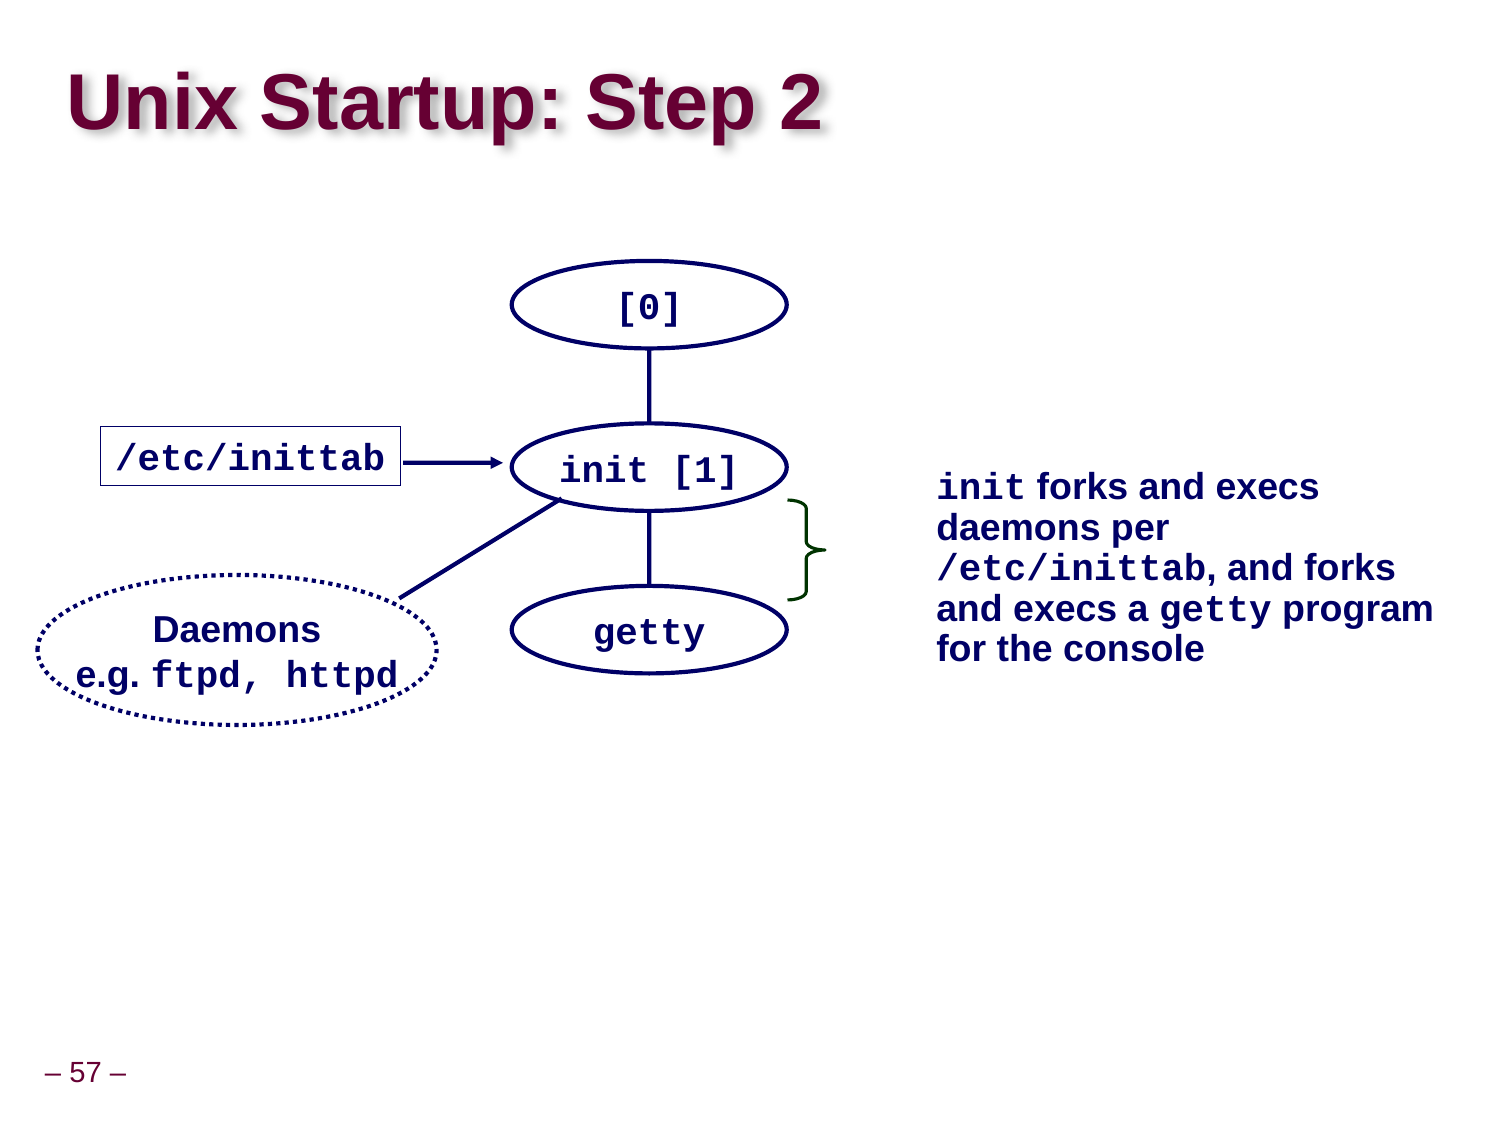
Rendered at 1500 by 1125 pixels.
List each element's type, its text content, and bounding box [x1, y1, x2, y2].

title Unix Startup: Step 2 [66, 40, 1497, 169]
text_box [787, 500, 826, 600]
text_box [403, 456, 504, 470]
text_box init [1] [511, 423, 787, 511]
text_box /etc/inittab [100, 425, 401, 486]
text_box [0] [511, 260, 787, 349]
text_box Daemons e.g. ftpd, httpd [37, 574, 437, 725]
text_box init forks and execs daemons per /etc/inittab, and forks and execs a getty program for the console [928, 459, 1450, 638]
text_box getty [511, 585, 787, 674]
